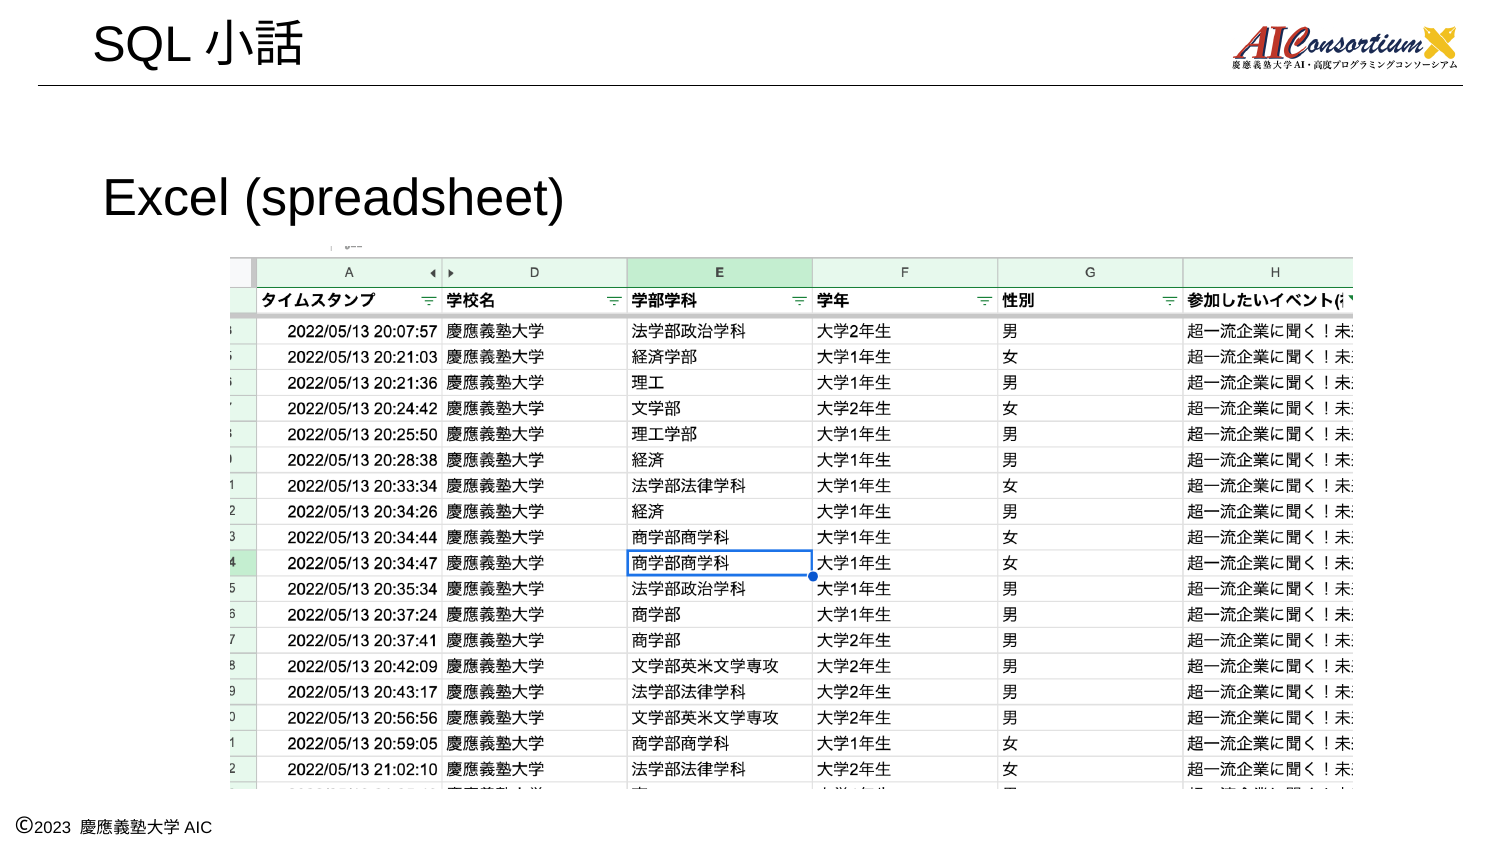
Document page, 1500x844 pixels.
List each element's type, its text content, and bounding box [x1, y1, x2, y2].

picture [230, 246, 1353, 789]
picture [1375, 13, 1469, 82]
list Excel (spreadsheet) [91, 126, 1424, 761]
title SQL小話 [81, 0, 1375, 127]
